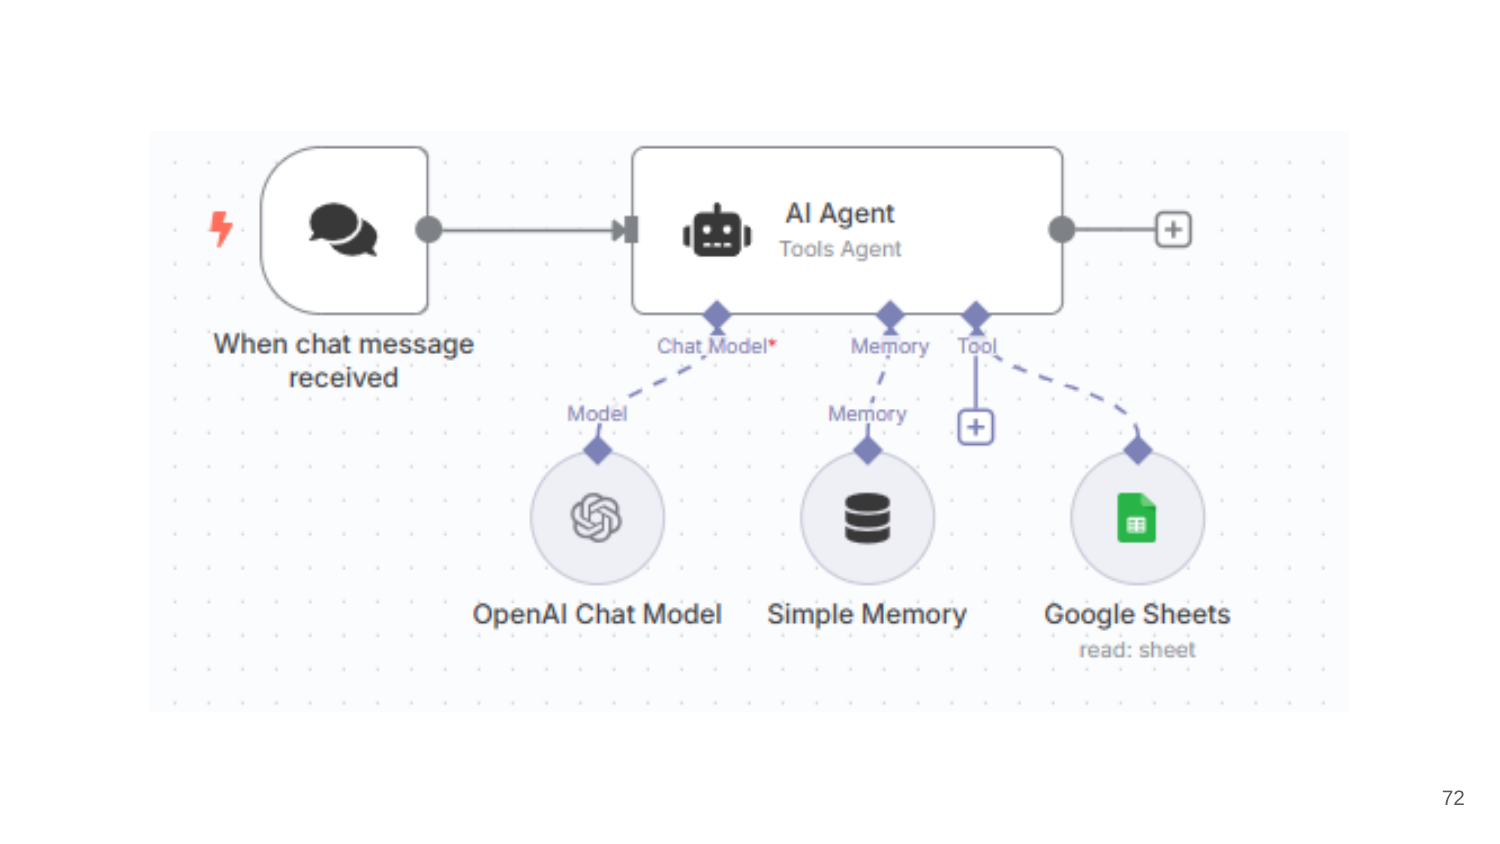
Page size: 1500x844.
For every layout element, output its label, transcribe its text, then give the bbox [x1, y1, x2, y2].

slide_number 72 [1389, 764, 1480, 830]
picture [150, 131, 1350, 713]
